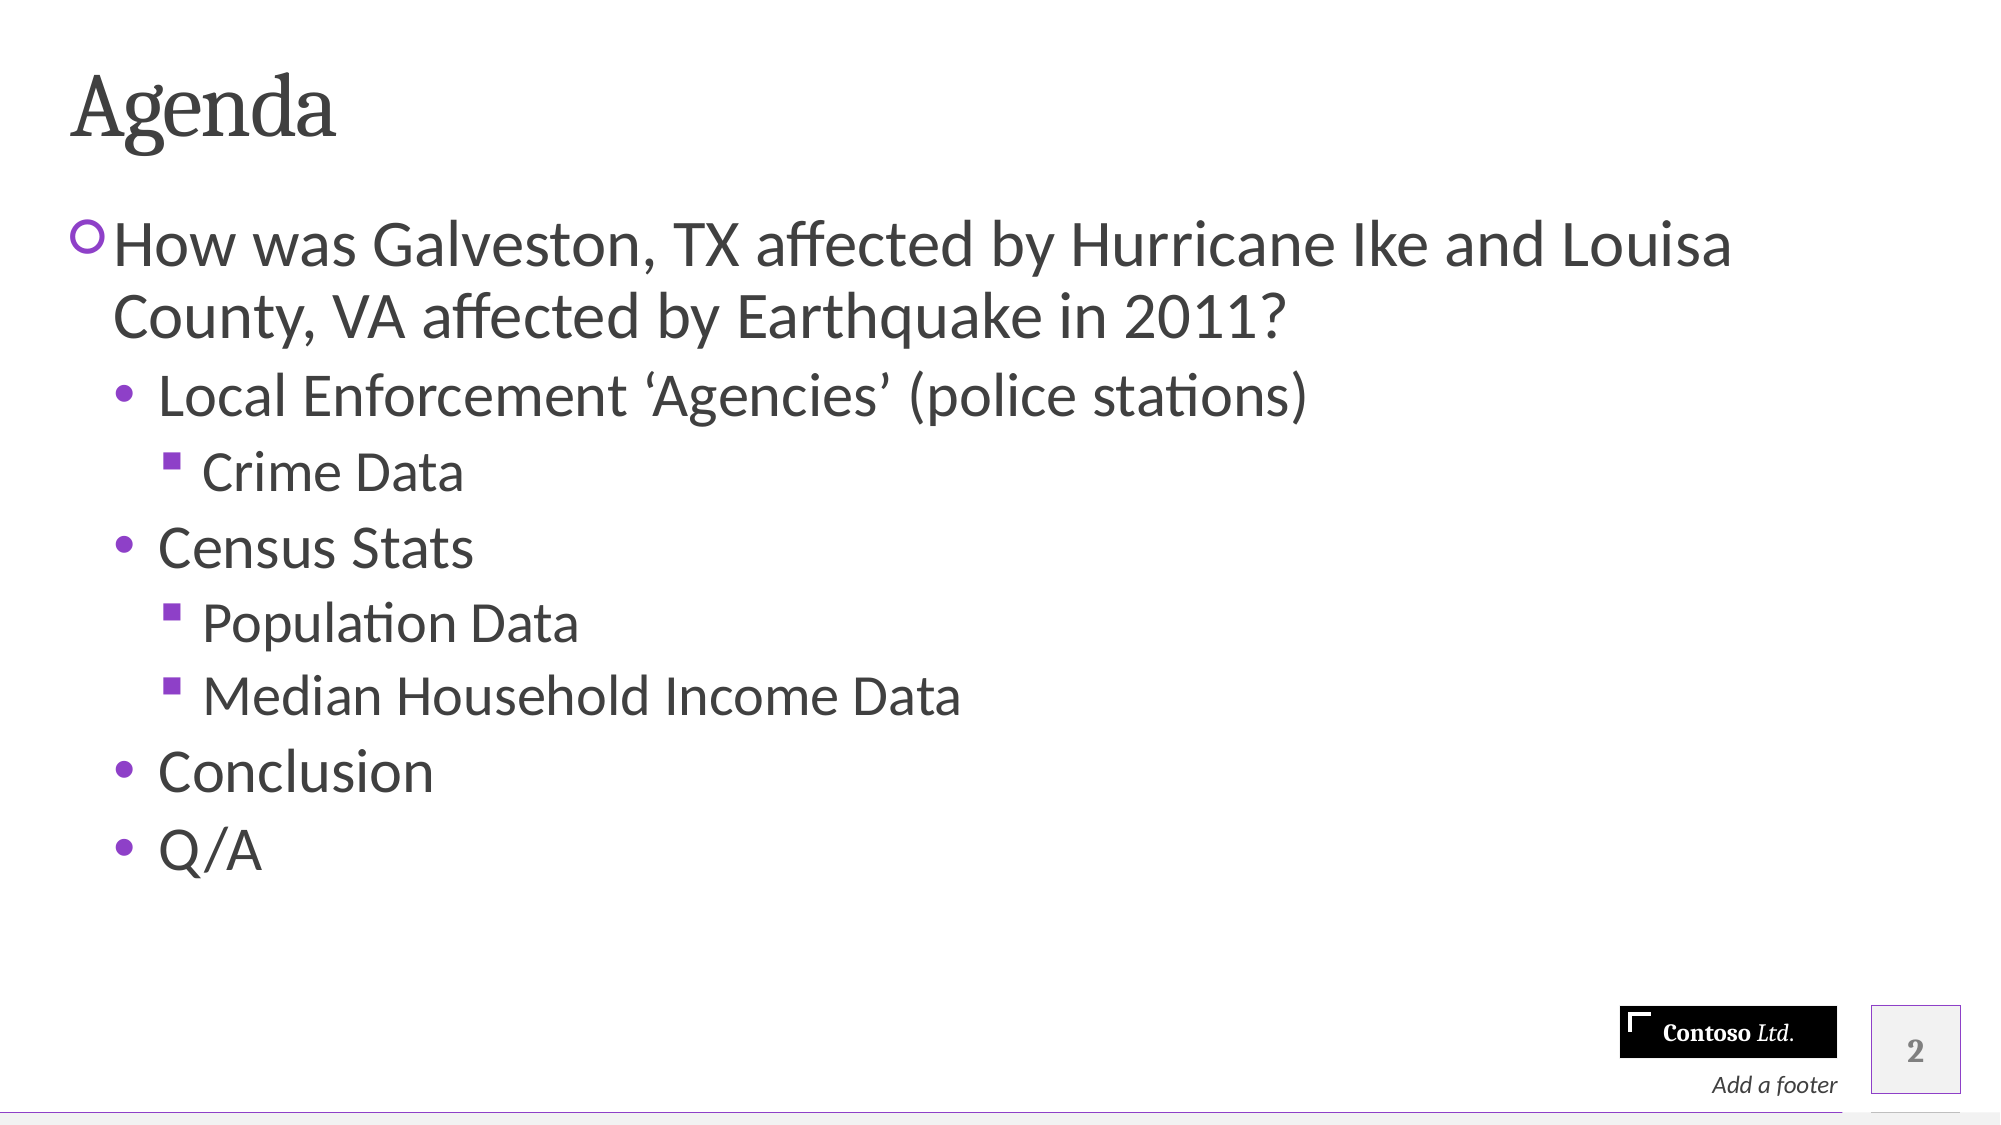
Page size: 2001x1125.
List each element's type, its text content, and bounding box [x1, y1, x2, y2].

title Agenda [70, 70, 1932, 142]
slide_number 2 [1871, 1019, 1960, 1080]
footer Add a footer [1163, 1064, 1838, 1099]
list How was Galveston, TX affected by Hurricane Ike and Louisa County, VA affected by Earthquake in 2011? Local Enforcement ‘Agencies’ (police stations) Crime Data Census Stats Population Data Median Household Income Data Conclusion Q/A [69, 208, 1930, 974]
